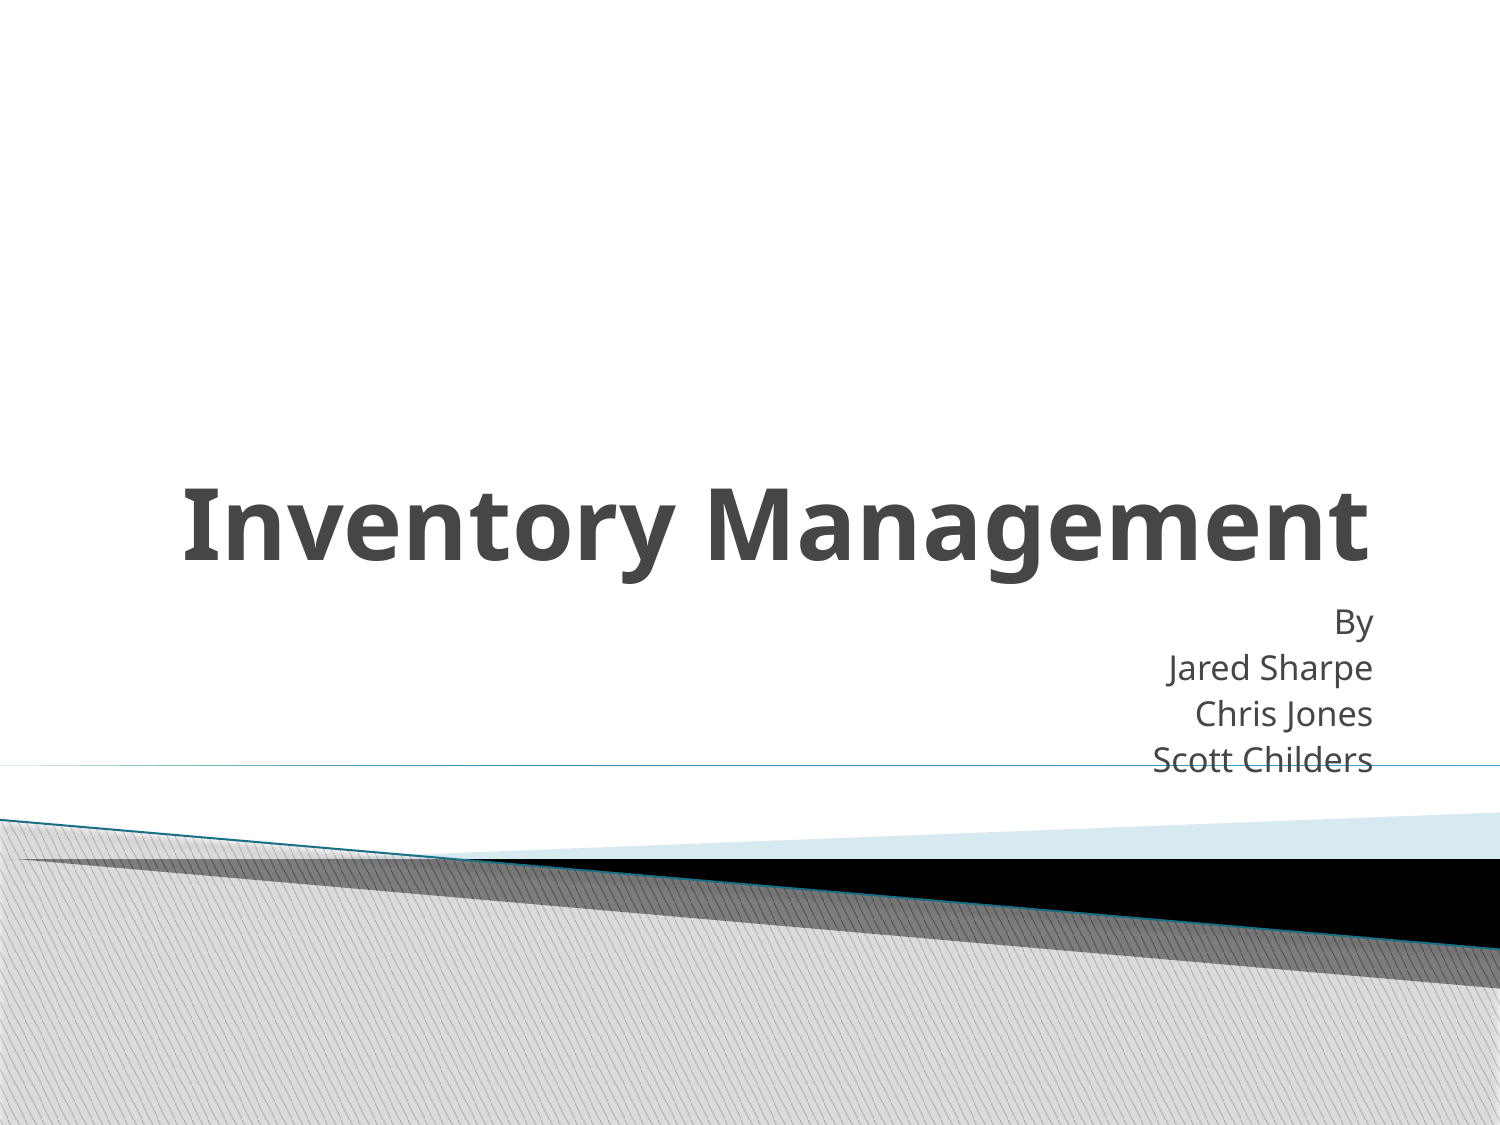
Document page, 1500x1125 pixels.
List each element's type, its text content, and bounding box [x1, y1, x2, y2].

subtitle By Jared Sharpe Chris Jones Scott Childers [112, 592, 1388, 790]
picture [5, 859, 1500, 989]
title Inventory Management [112, 287, 1388, 588]
